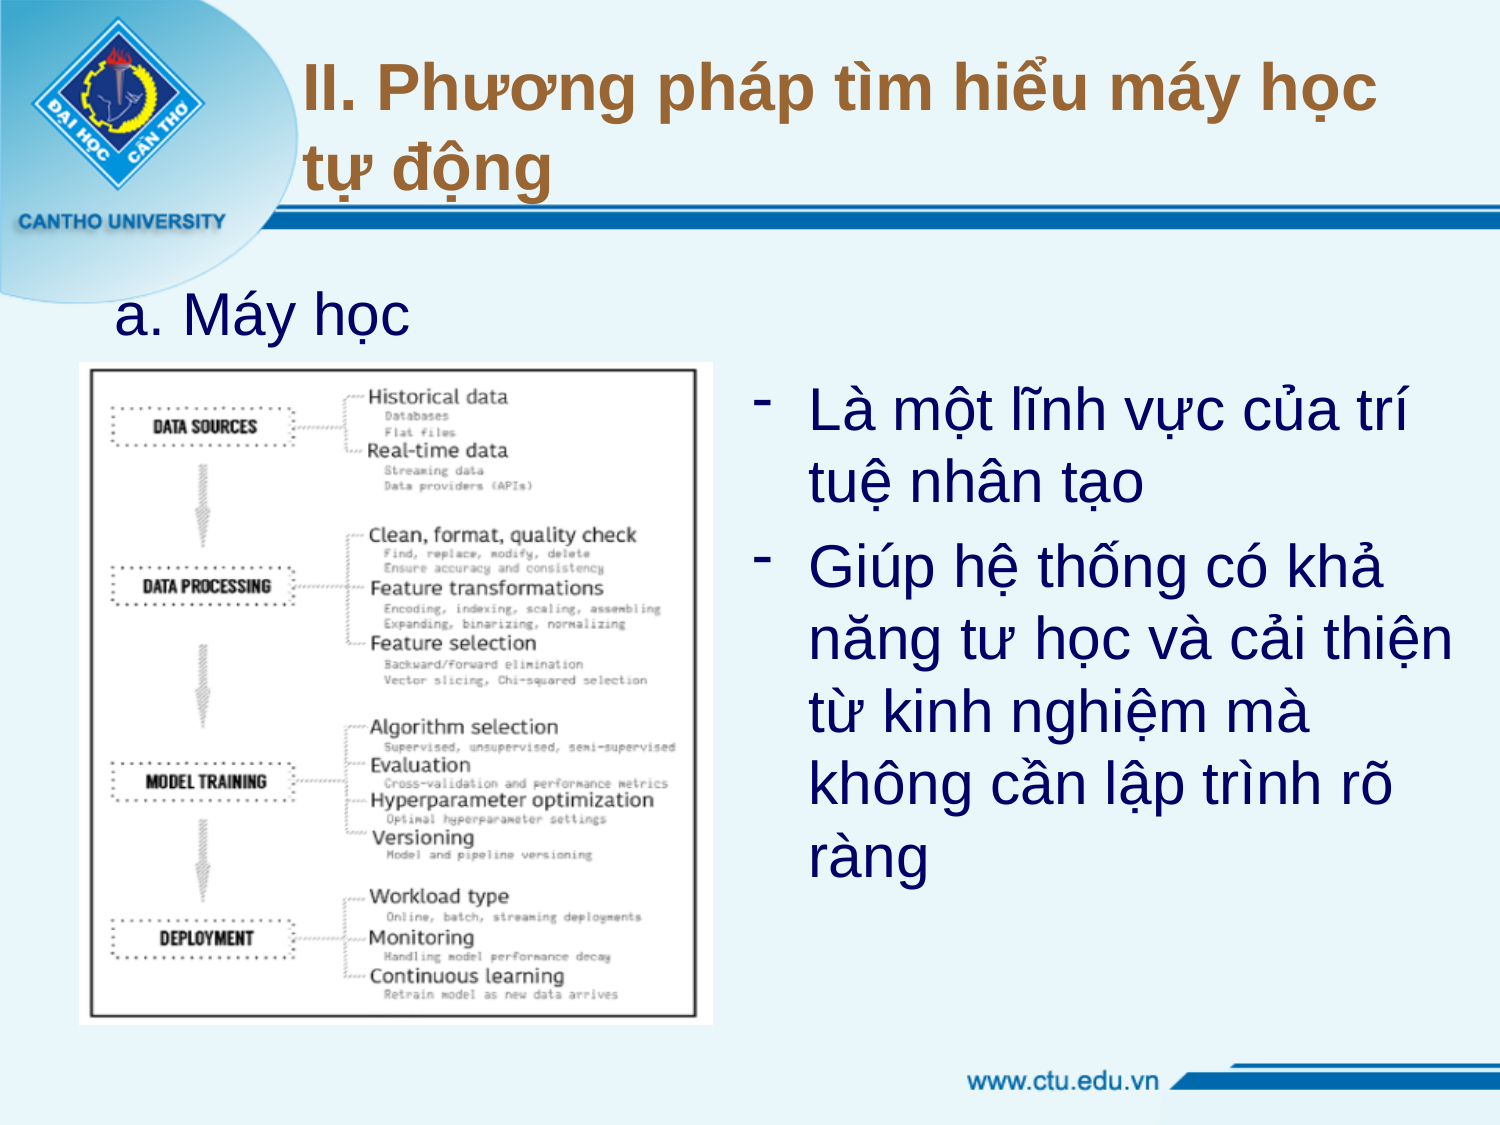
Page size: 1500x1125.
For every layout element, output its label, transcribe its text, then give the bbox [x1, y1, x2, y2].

picture [0, 0, 1500, 1125]
title II. Phương pháp tìm hiểu máy học tự động [287, 46, 1450, 202]
text_box Là một lĩnh vực của trí tuệ nhân tạo Giúp hệ thống có khả năng tư học và cải thiện từ kinh nghiệm mà không cần lập trình rõ ràng [737, 362, 1475, 1025]
list a. Máy học [99, 267, 1450, 363]
